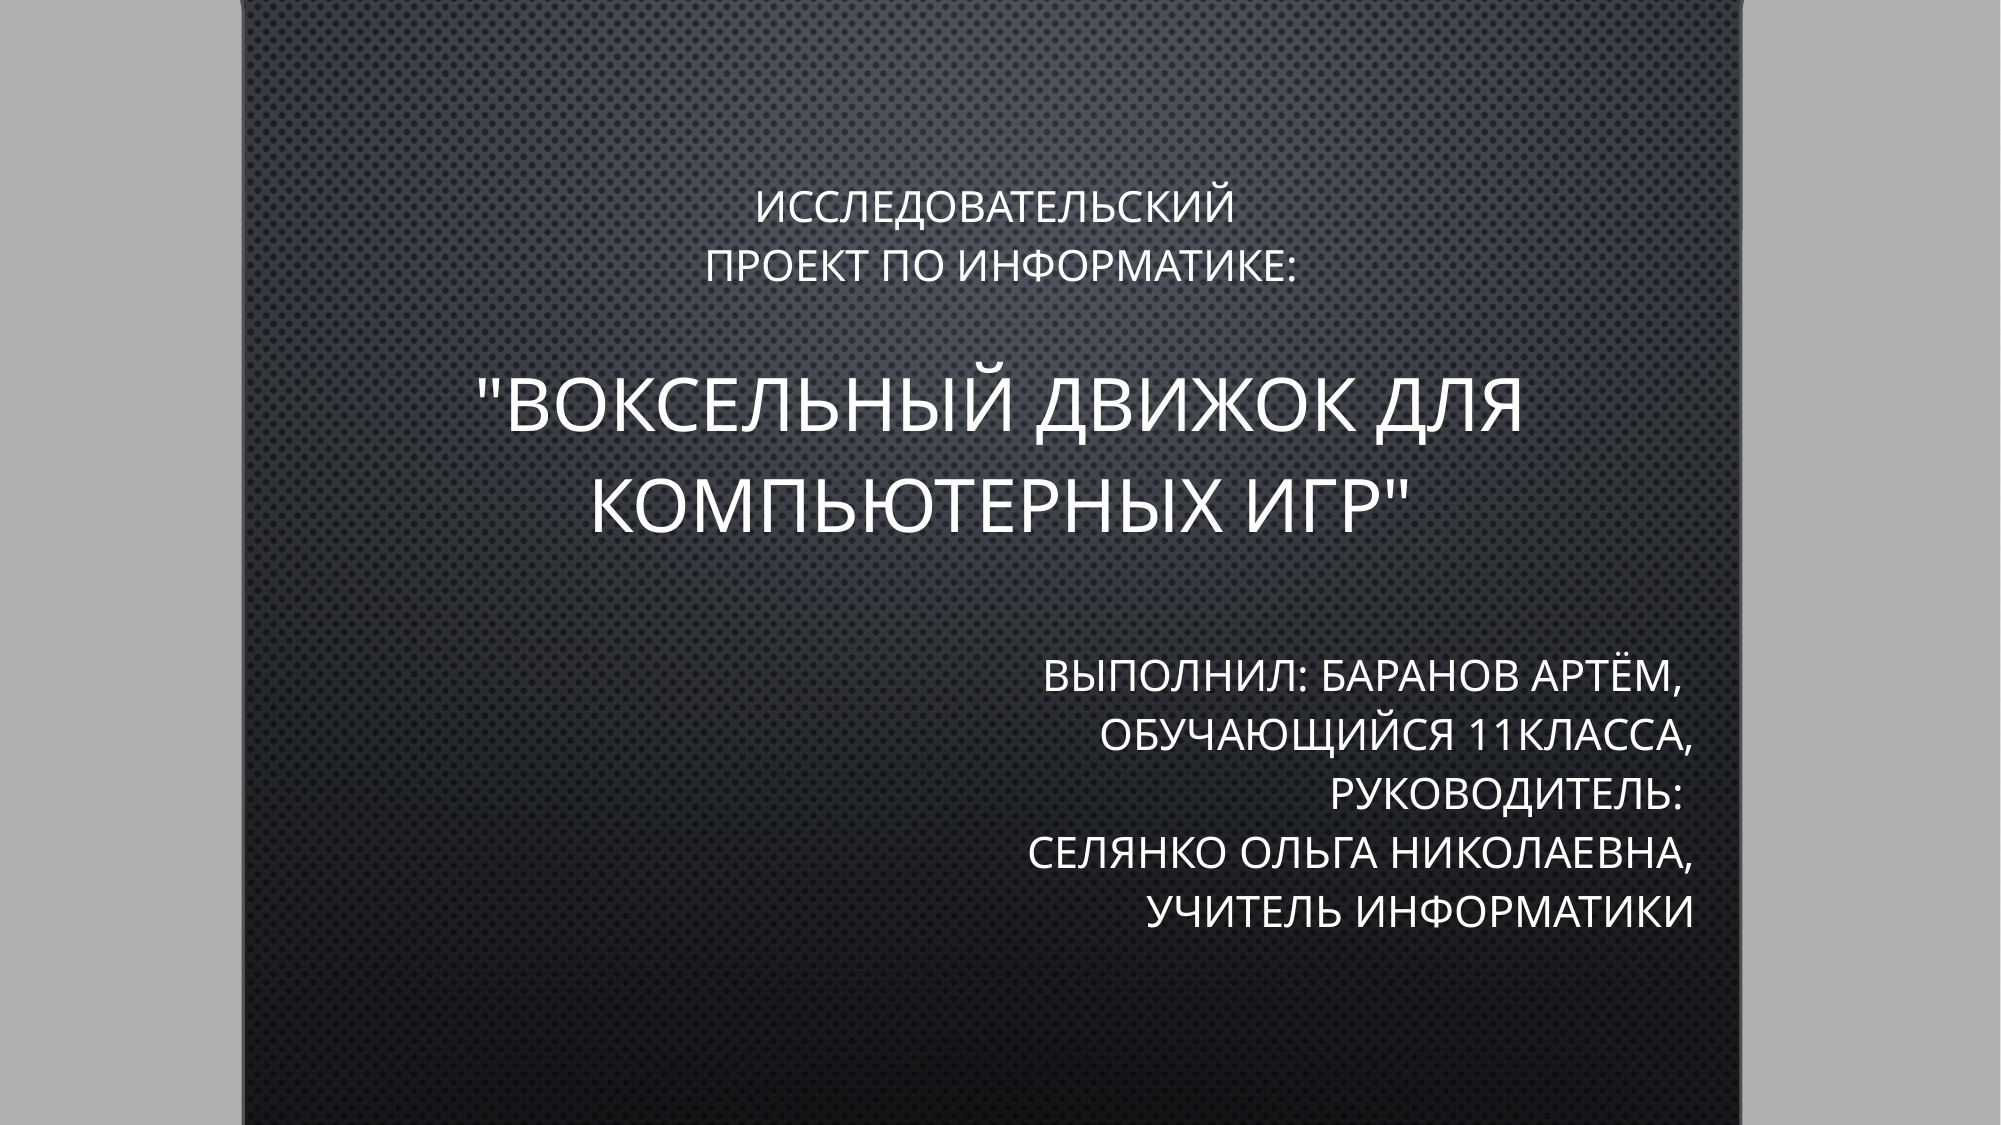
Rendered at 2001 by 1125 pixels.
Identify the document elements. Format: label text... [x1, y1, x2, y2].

text_box Актуальность работы [188, 0, 1814, 135]
title Исследовательский Проект по информатике: "Воксельный движок для компьютерных игр" [289, 135, 1713, 562]
text_box [1739, 0, 2000, 1125]
subtitle Выполнил: Баранов Артём, обучающийся 11класса, Руководитель: Селянко Ольга Николаевна, учитель информатики [287, 637, 1711, 950]
text_box [0, 0, 245, 1125]
